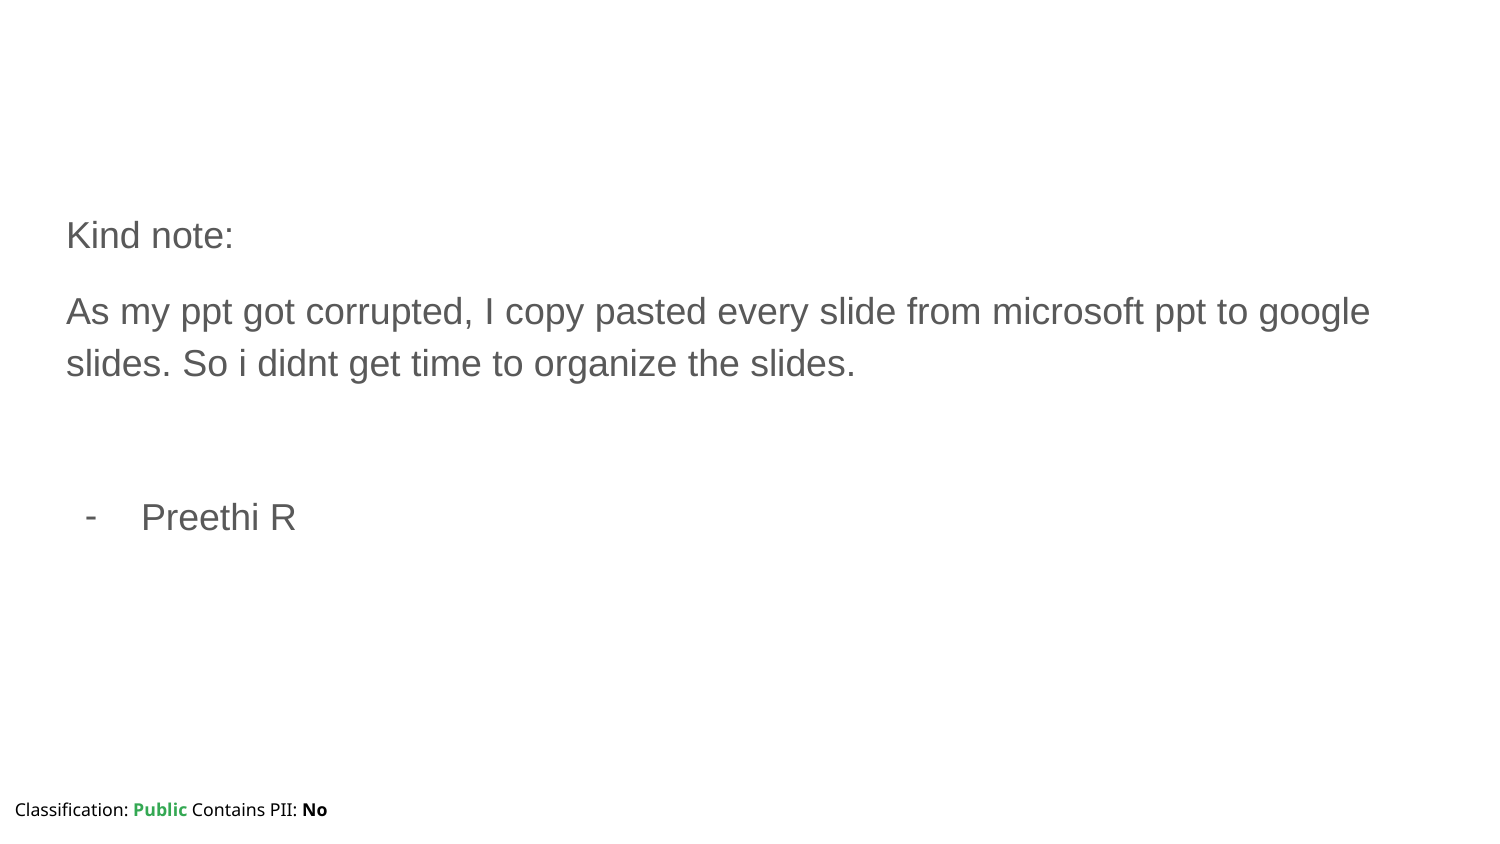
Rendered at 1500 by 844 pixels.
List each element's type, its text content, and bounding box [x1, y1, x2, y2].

list Kind note: As my ppt got corrupted, I copy pasted every slide from microsoft ppt to google slides. So i didnt get time to organize the slides. Preethi R [51, 189, 1449, 750]
